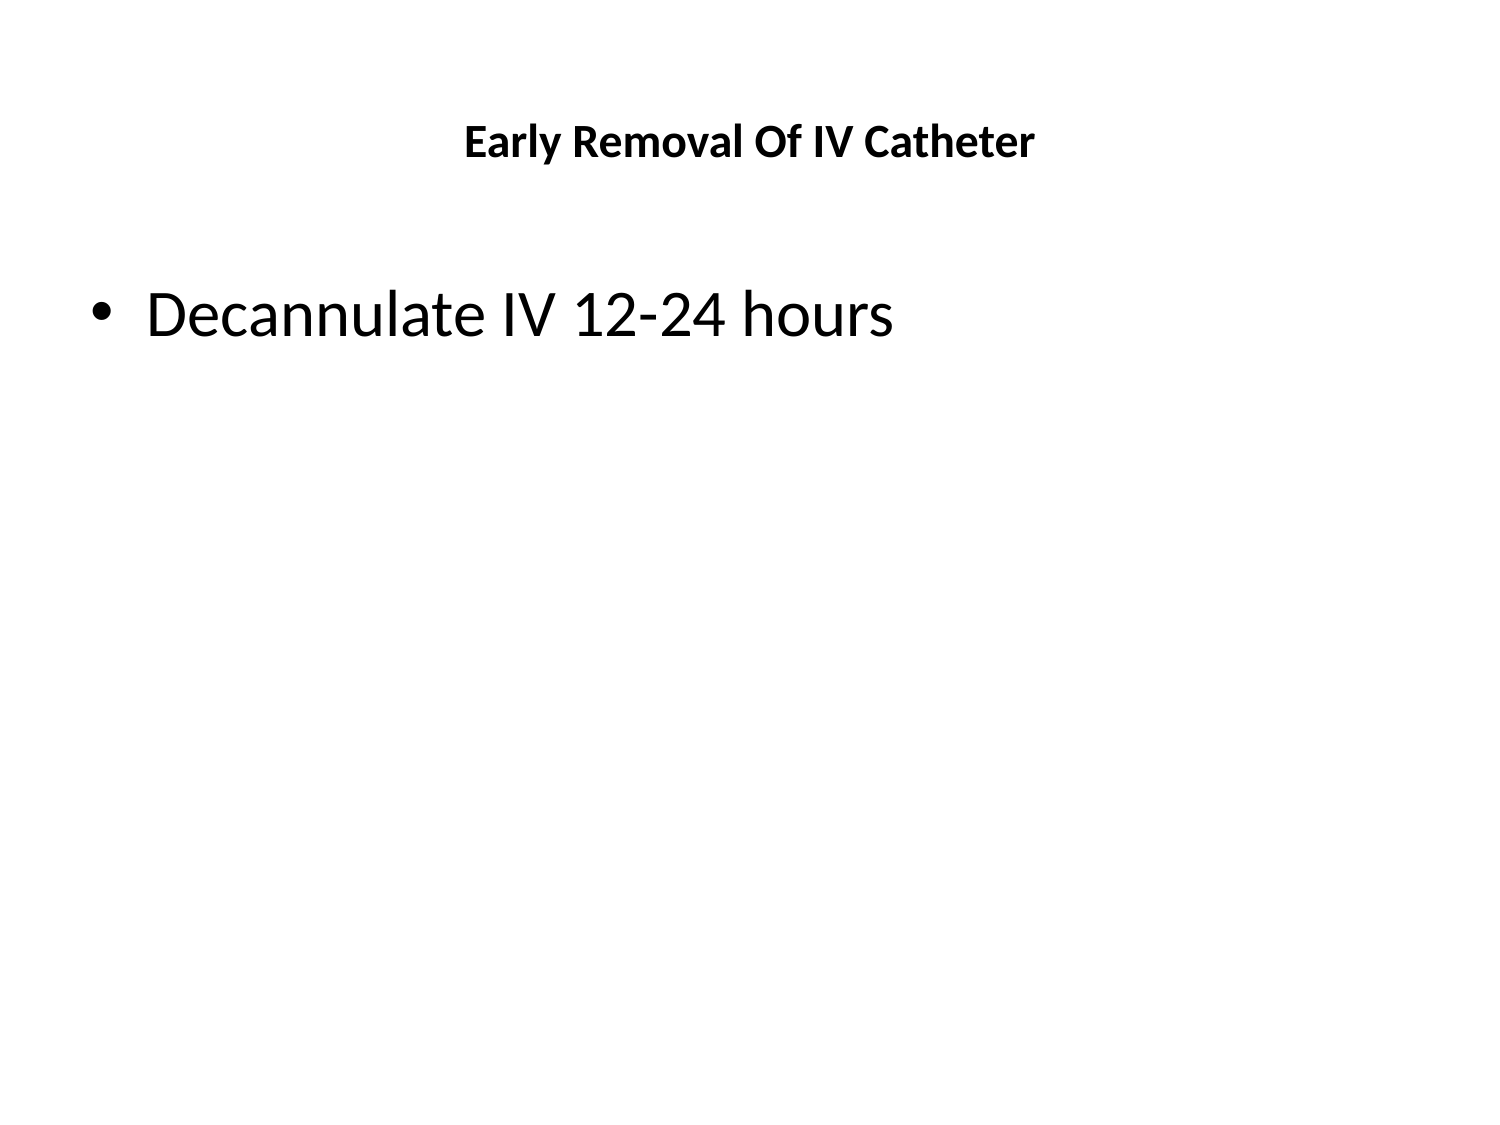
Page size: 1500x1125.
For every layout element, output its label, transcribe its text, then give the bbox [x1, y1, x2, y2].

list Decannulate IV 12-24 hours [75, 262, 1425, 1005]
title Early Removal Of IV Catheter [75, 45, 1425, 233]
